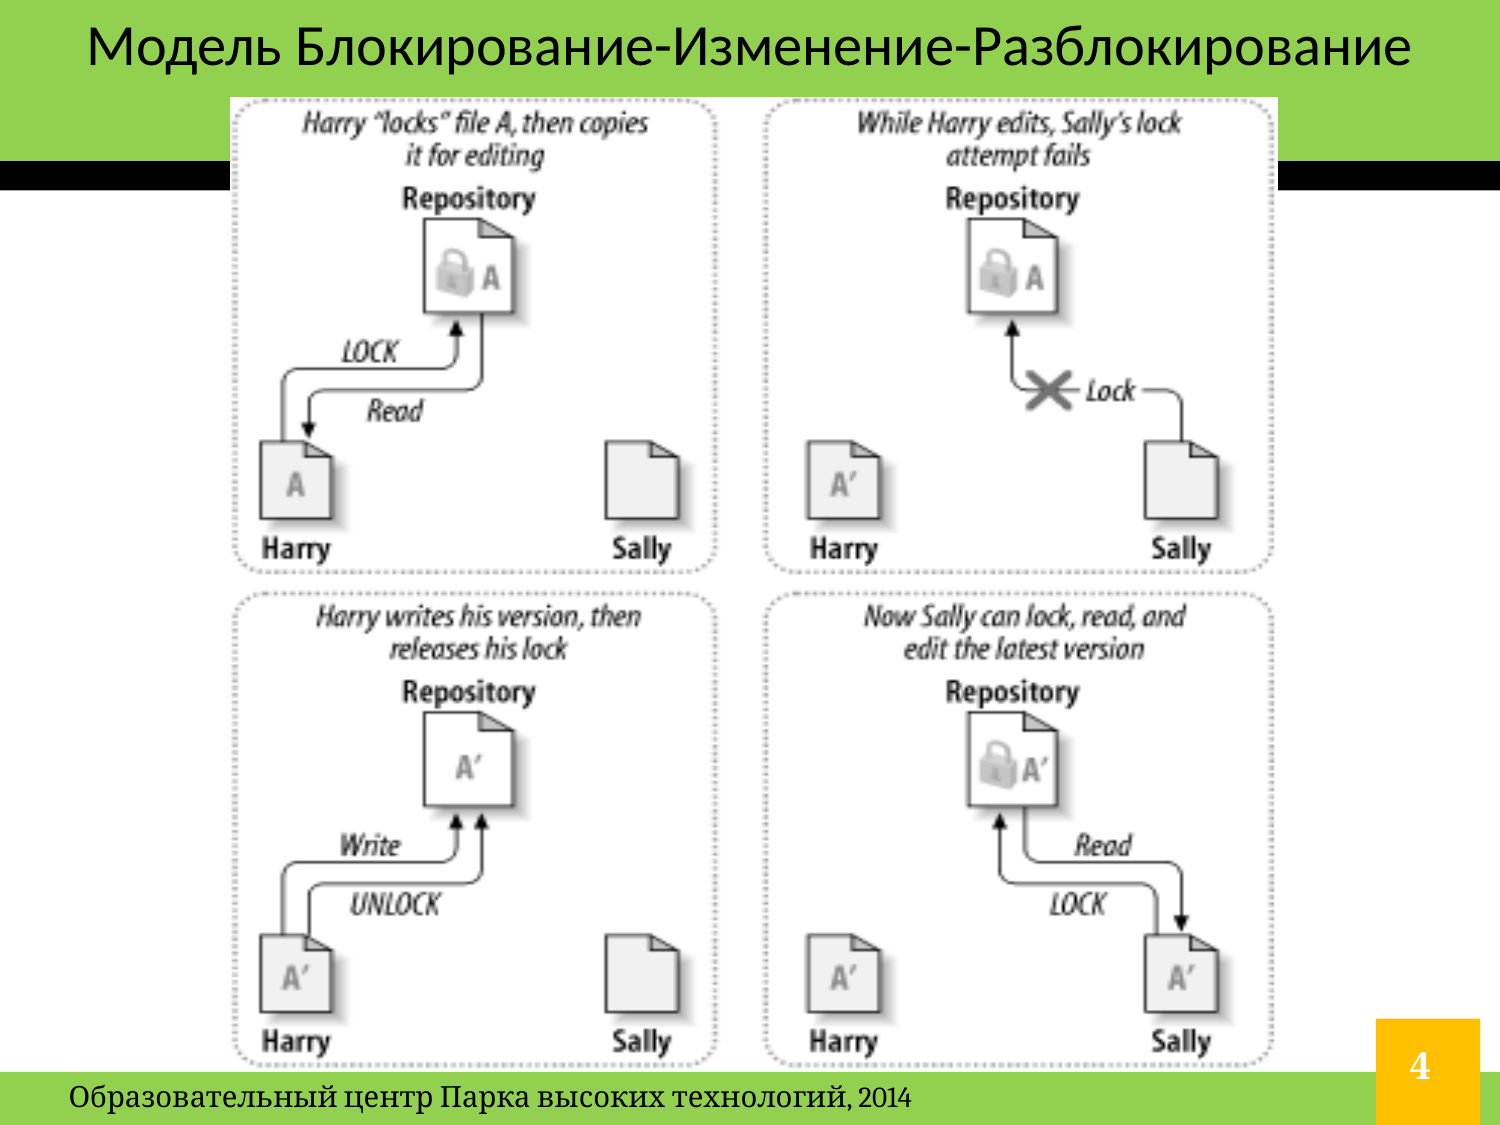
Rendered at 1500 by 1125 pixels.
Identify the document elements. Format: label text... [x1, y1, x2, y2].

slide_number 4 [1376, 1035, 1465, 1095]
text_box Модель Блокирование-Изменение-Разблокирование [0, 0, 1500, 85]
picture [229, 97, 1278, 1071]
